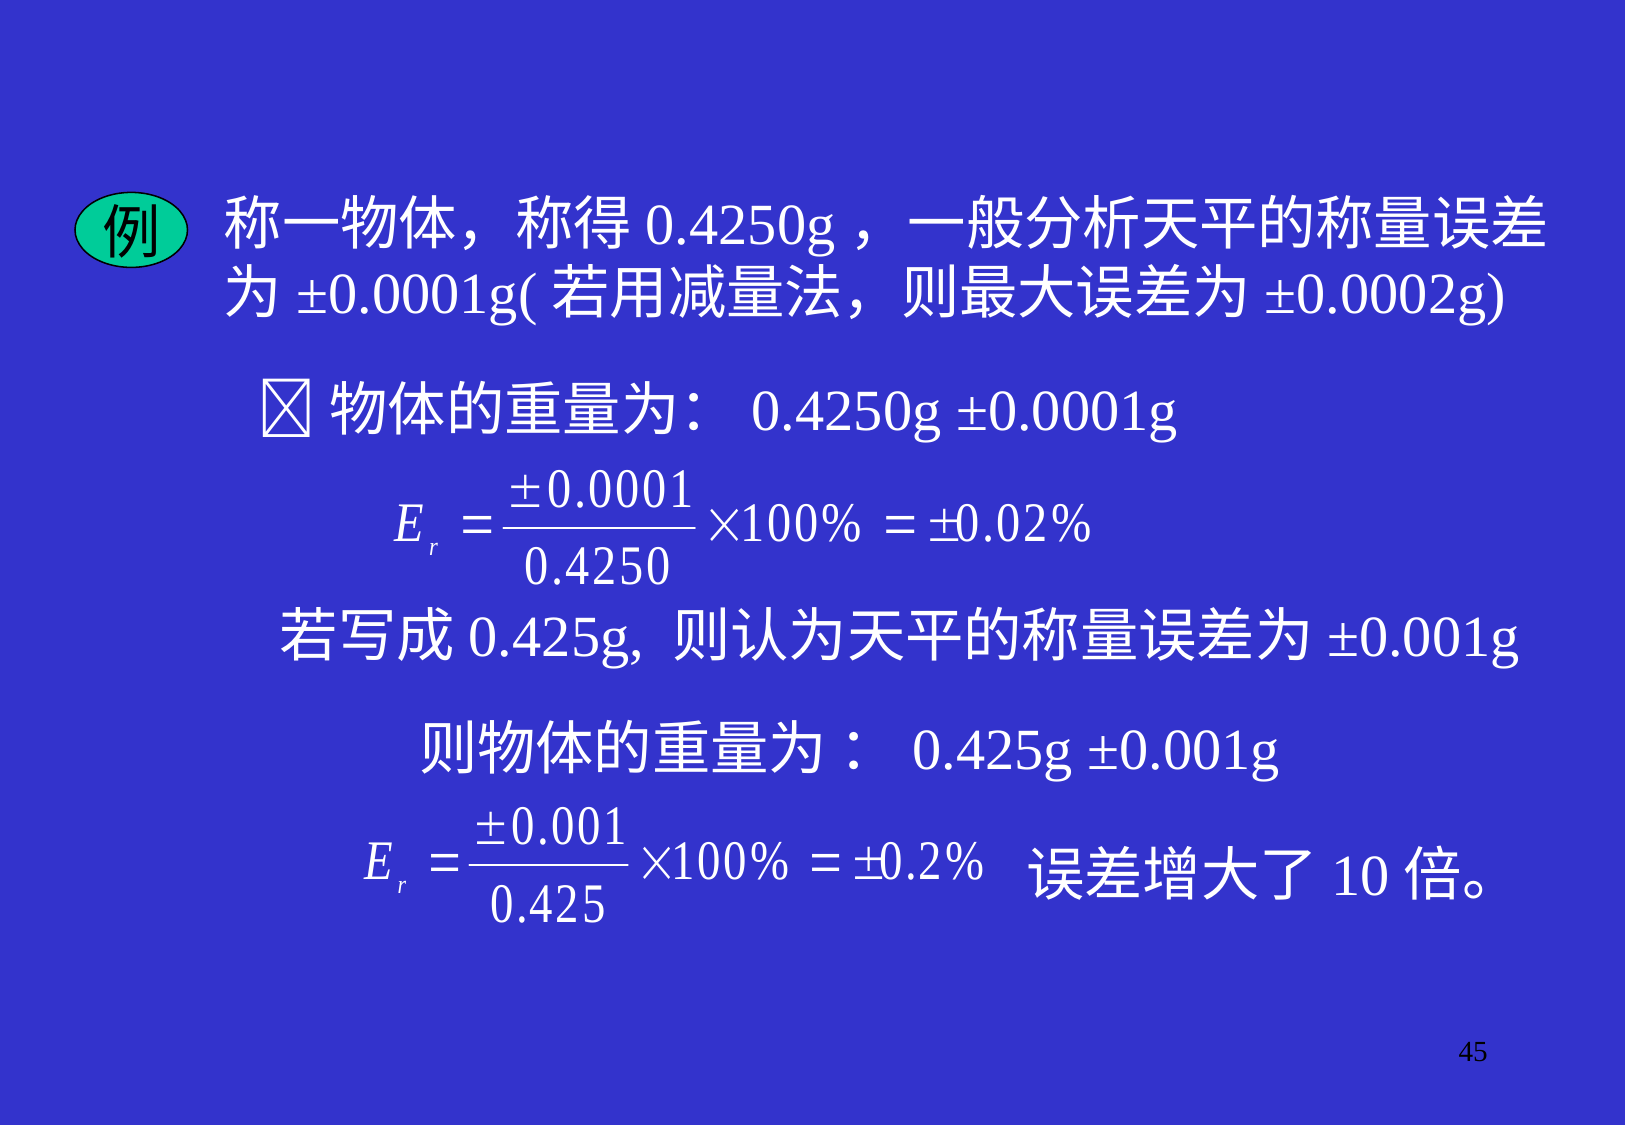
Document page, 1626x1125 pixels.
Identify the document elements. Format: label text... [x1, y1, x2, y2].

text_box 称一物体，称得0.4250g，一般分析天平的称量误差 为±0.0001g(若用减量法，则最大误差为±0.0002g) [209, 178, 1564, 334]
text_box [356, 793, 994, 929]
text_box 若写成0.425g, 则认为天平的称量误差为±0.001g [265, 590, 1535, 676]
text_box 则物体的重量为 ：0.425g ±0.001g [404, 703, 1296, 789]
slide_number 45 [1164, 1024, 1504, 1101]
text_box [386, 456, 1102, 592]
text_box 物体的重量为：0.4250g ±0.0001g [242, 364, 1193, 450]
text_box 误差增大了10倍。 [1011, 829, 1536, 915]
text_box 例 [75, 192, 188, 268]
